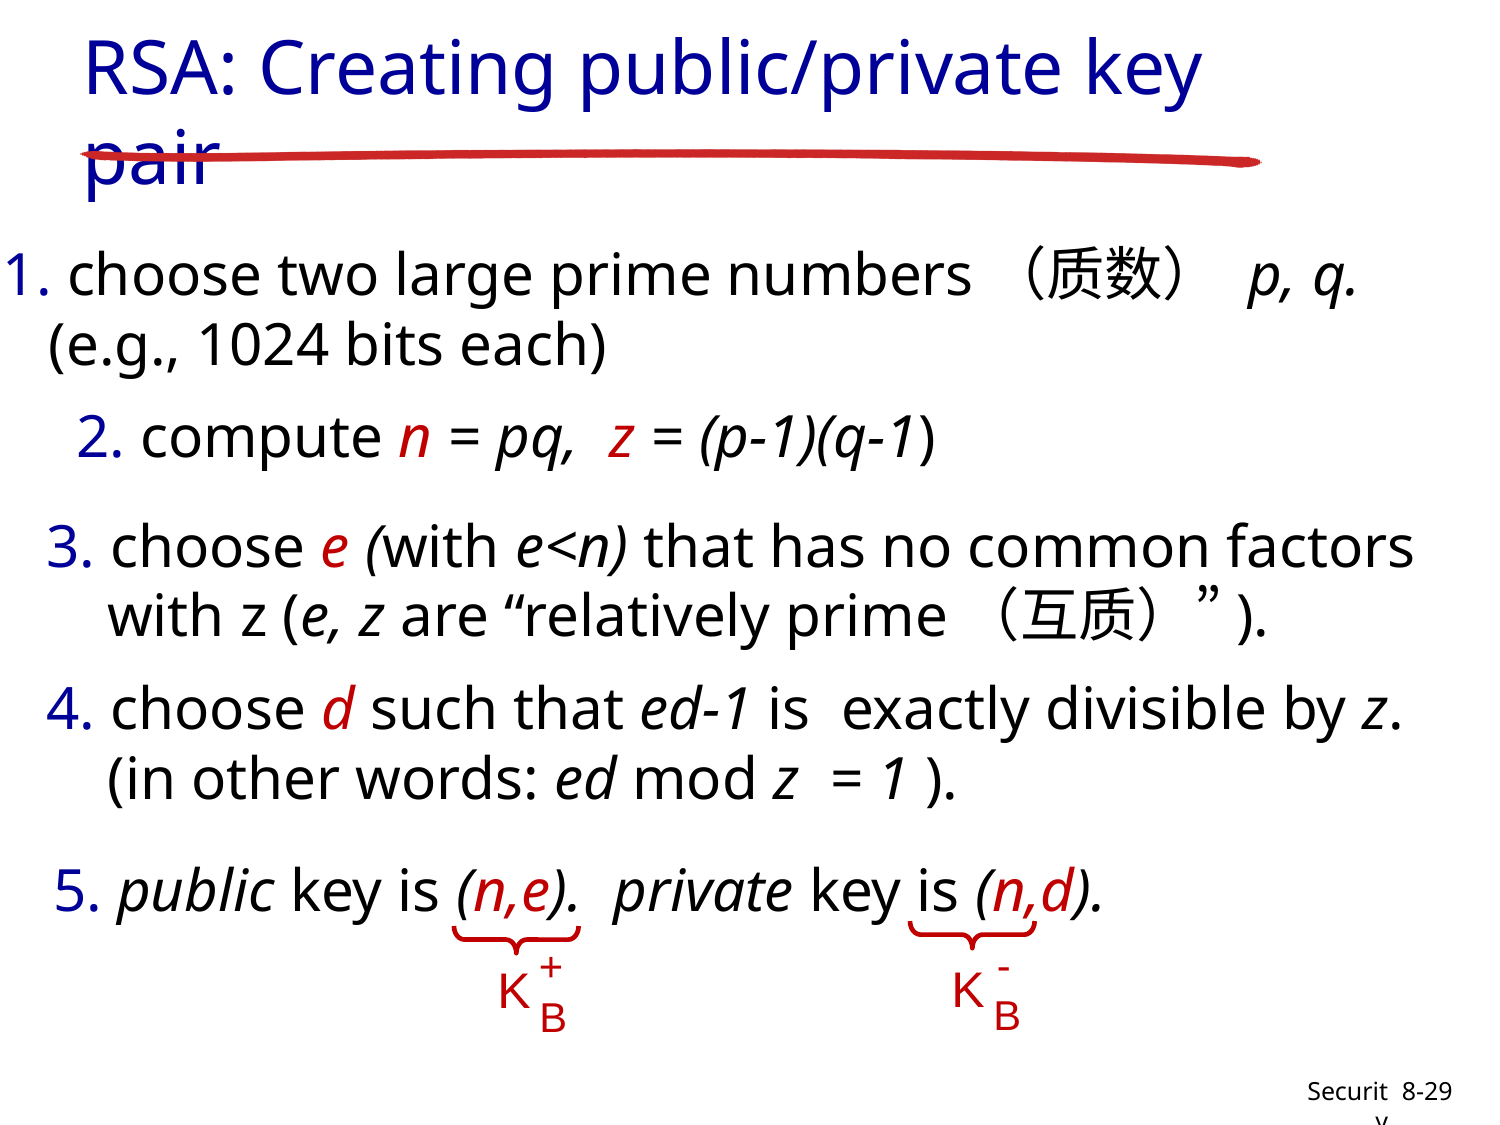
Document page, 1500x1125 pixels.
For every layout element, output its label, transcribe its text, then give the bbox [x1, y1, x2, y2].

text_box 8-29 [1387, 1068, 1500, 1113]
text_box 2. compute n = pq, z = (p-1)(q-1) [61, 391, 951, 477]
text_box 4. choose d such that ed-1 is exactly divisible by z. (in other words: ed mod z = 1 ). [31, 663, 1419, 819]
title RSA: Creating public/private key pair [67, 16, 1343, 204]
text_box 1. choose two large prime numbers（质数） p, q. (e.g., 1024 bits each) [0, 229, 1391, 385]
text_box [935, 930, 1037, 1048]
text_box 3. choose e (with e<n) that has no common factors with z (e, z are “relatively prime（互质）”). [31, 501, 1431, 656]
picture [74, 144, 1275, 173]
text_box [481, 932, 583, 1049]
footer Security [1284, 1067, 1403, 1110]
text_box [909, 921, 1035, 935]
text_box 5. public key is (n,e). private key is (n,d). [38, 845, 1122, 931]
text_box [453, 926, 579, 940]
